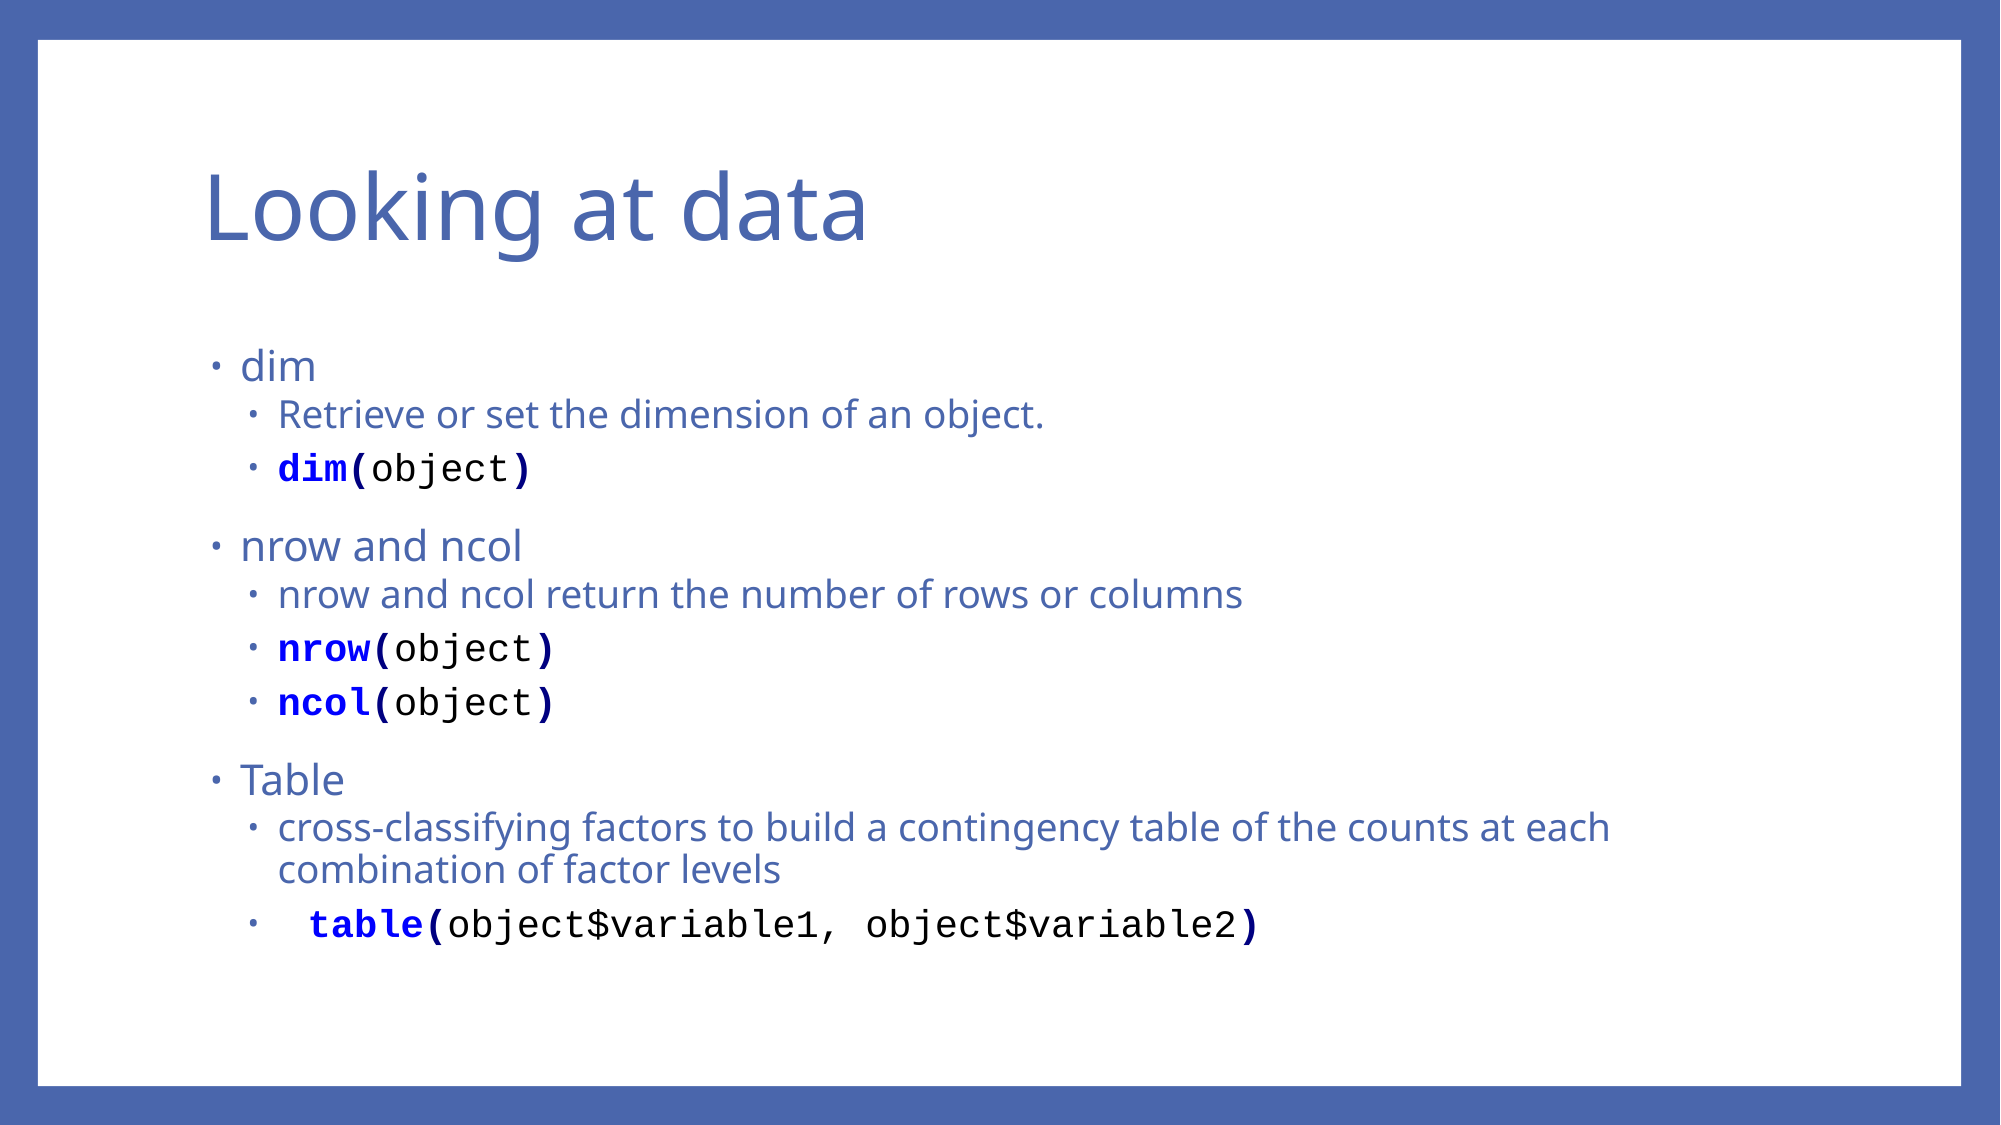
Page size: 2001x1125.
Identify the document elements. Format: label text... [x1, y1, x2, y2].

list dim Retrieve or set the dimension of an object. dim(object) nrow and ncol nrow and ncol return the number of rows or columns nrow(object) ncol(object) Table cross-classifying factors to build a contingency table of the counts at each combination of factor levels table(object$variable1, object$variable2) [187, 337, 1808, 959]
title Looking at data [187, 99, 1808, 323]
